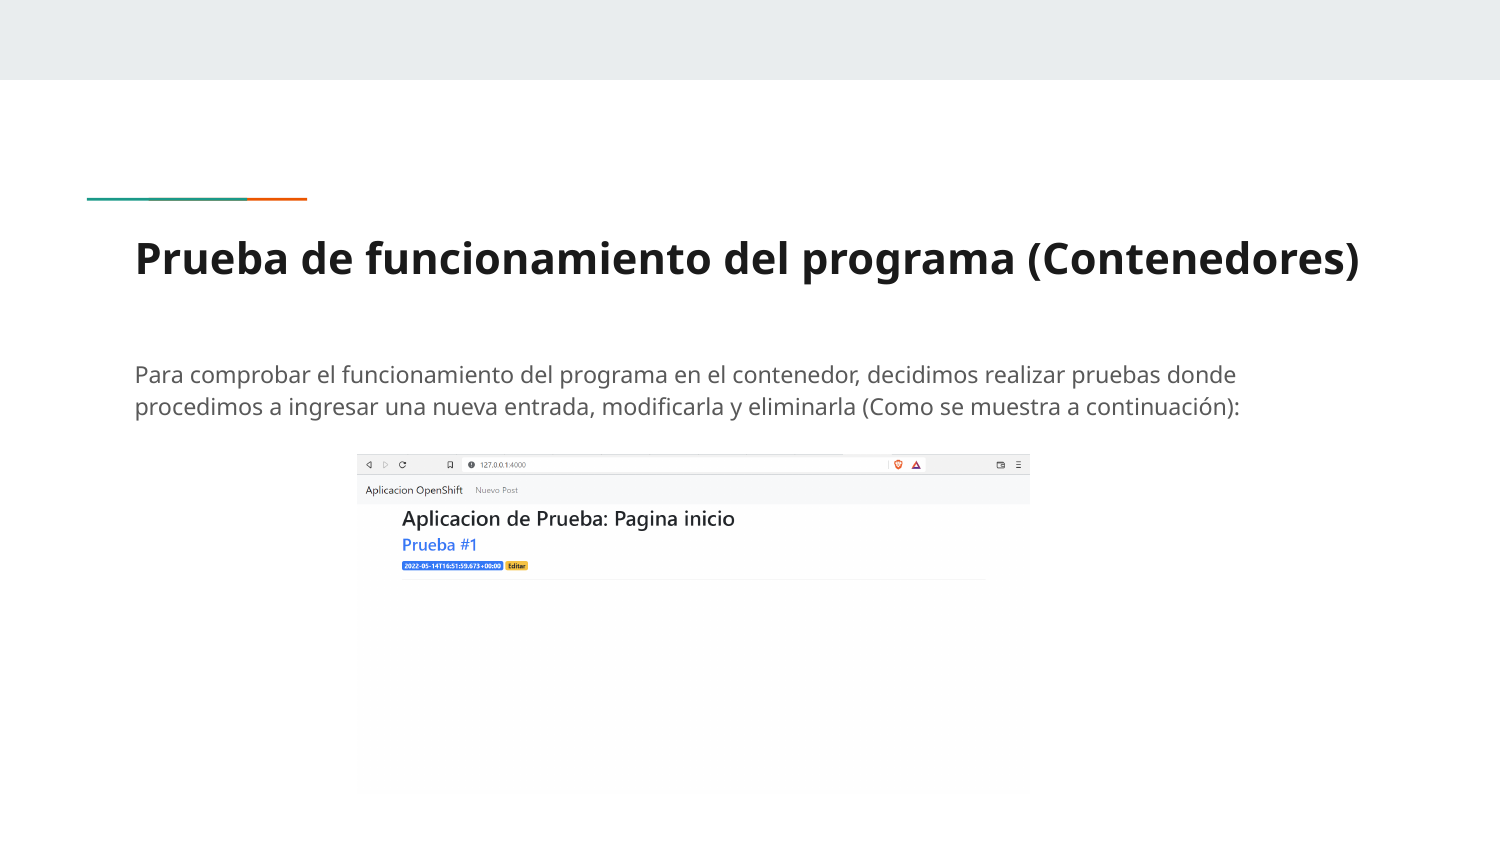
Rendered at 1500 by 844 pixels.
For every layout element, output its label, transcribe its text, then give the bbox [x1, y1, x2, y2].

title Prueba de funcionamiento del programa (Contenedores) [119, 216, 1381, 305]
list Para comprobar el funcionamiento del programa en el contenedor, decidimos realizar pruebas donde procedimos a ingresar una nueva entrada, modificarla y eliminarla (Como se muestra a continuación): [119, 341, 1381, 455]
picture [356, 454, 1030, 794]
